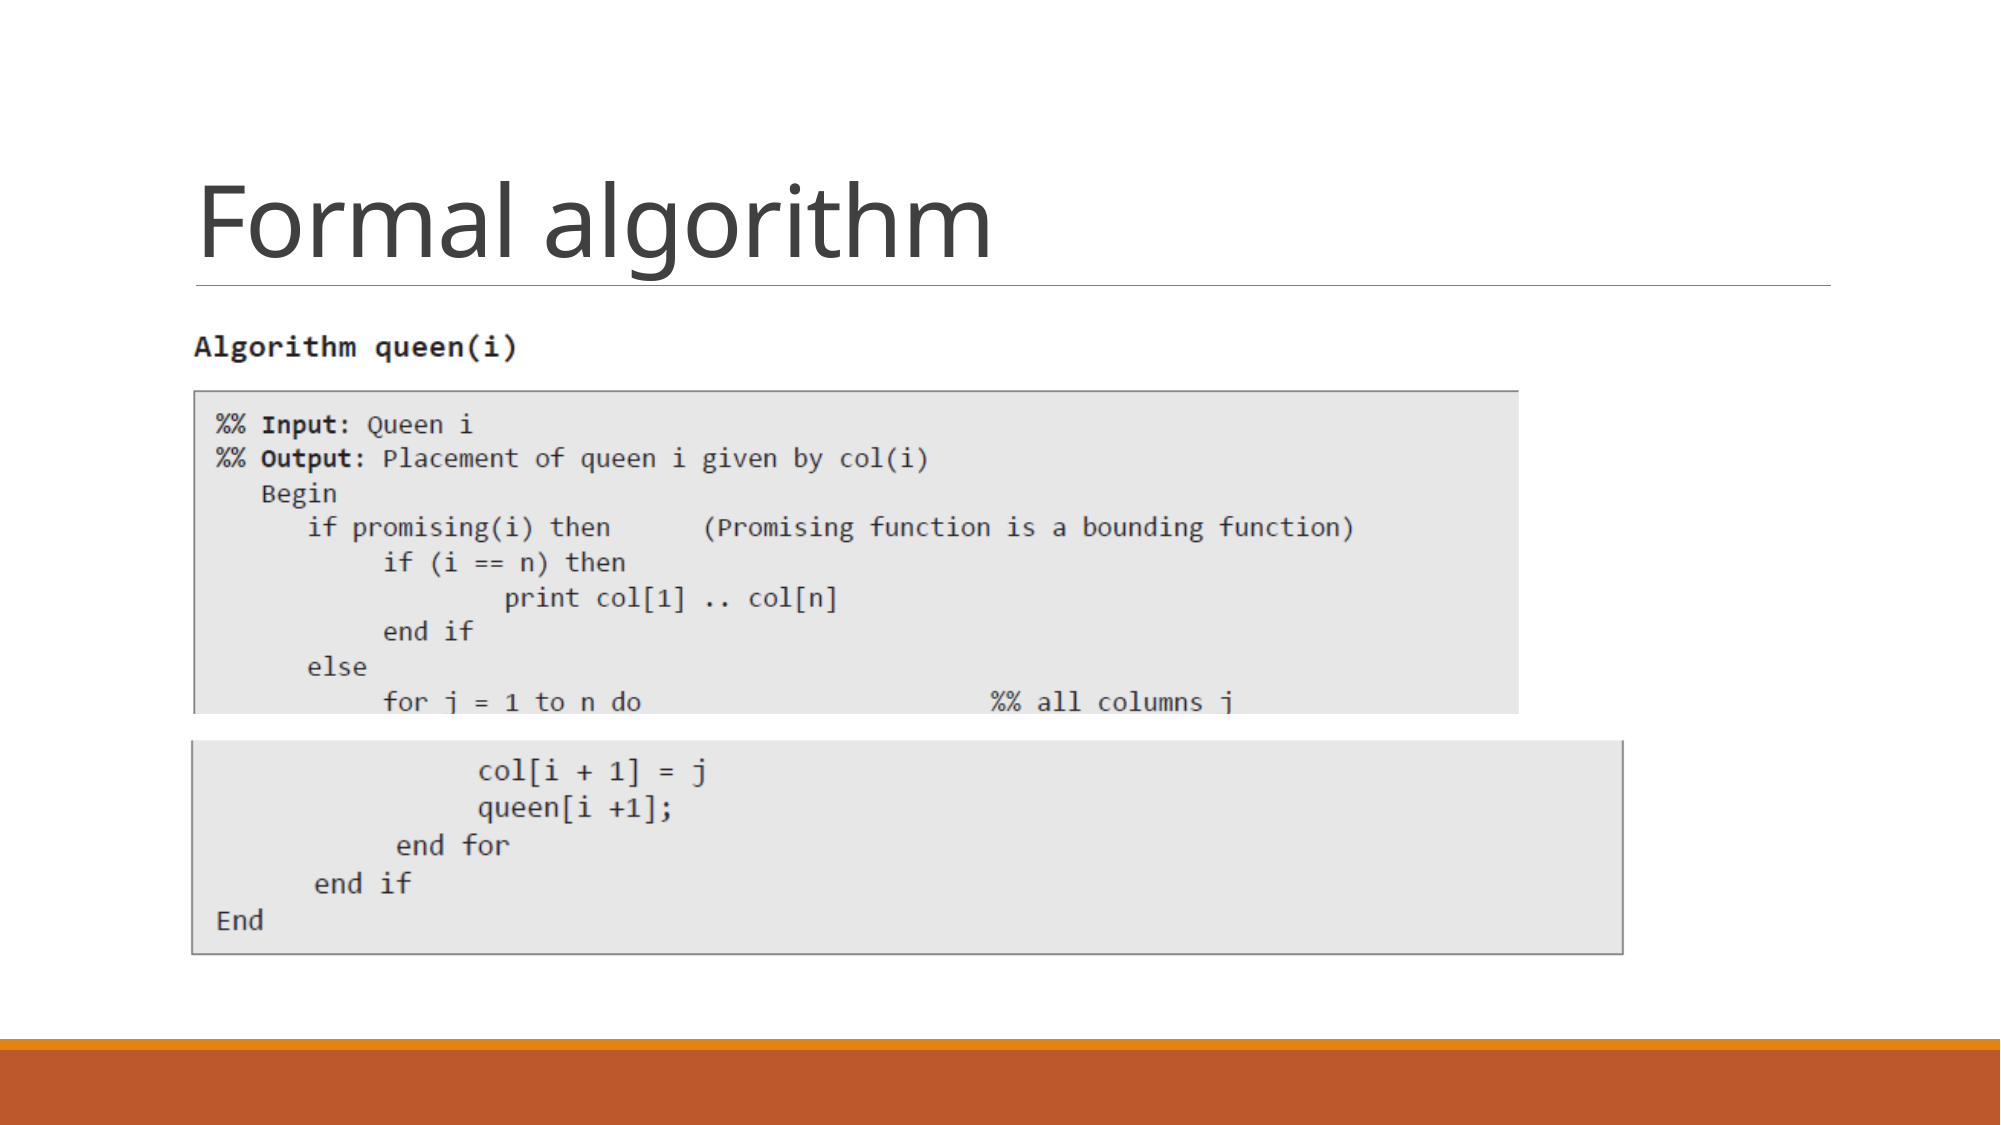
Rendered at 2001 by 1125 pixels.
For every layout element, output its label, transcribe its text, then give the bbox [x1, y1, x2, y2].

title Formal algorithm [180, 47, 1830, 285]
picture [179, 713, 1689, 971]
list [179, 316, 1520, 713]
